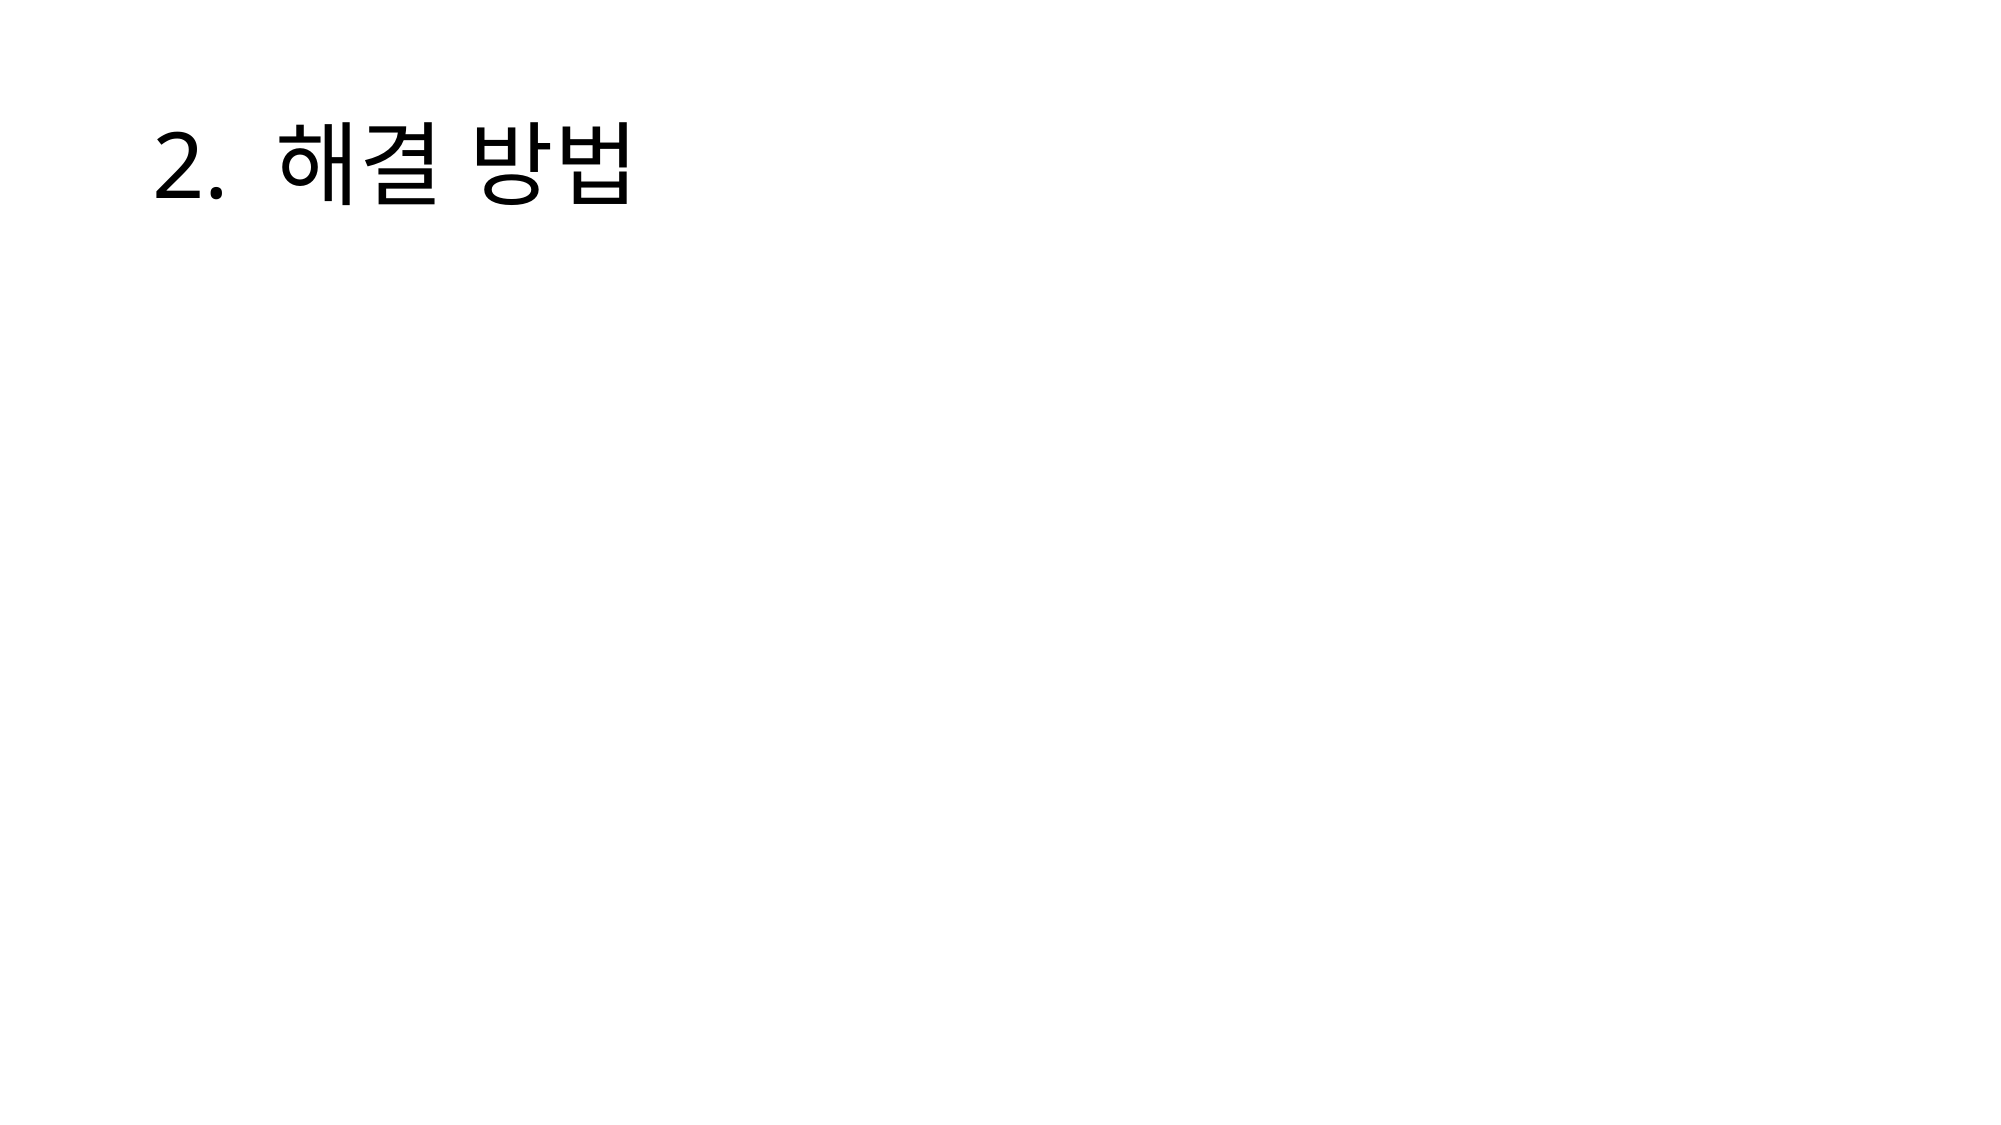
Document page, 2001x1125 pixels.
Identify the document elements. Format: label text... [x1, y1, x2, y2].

title 2. 해결 방법 [137, 59, 1863, 278]
